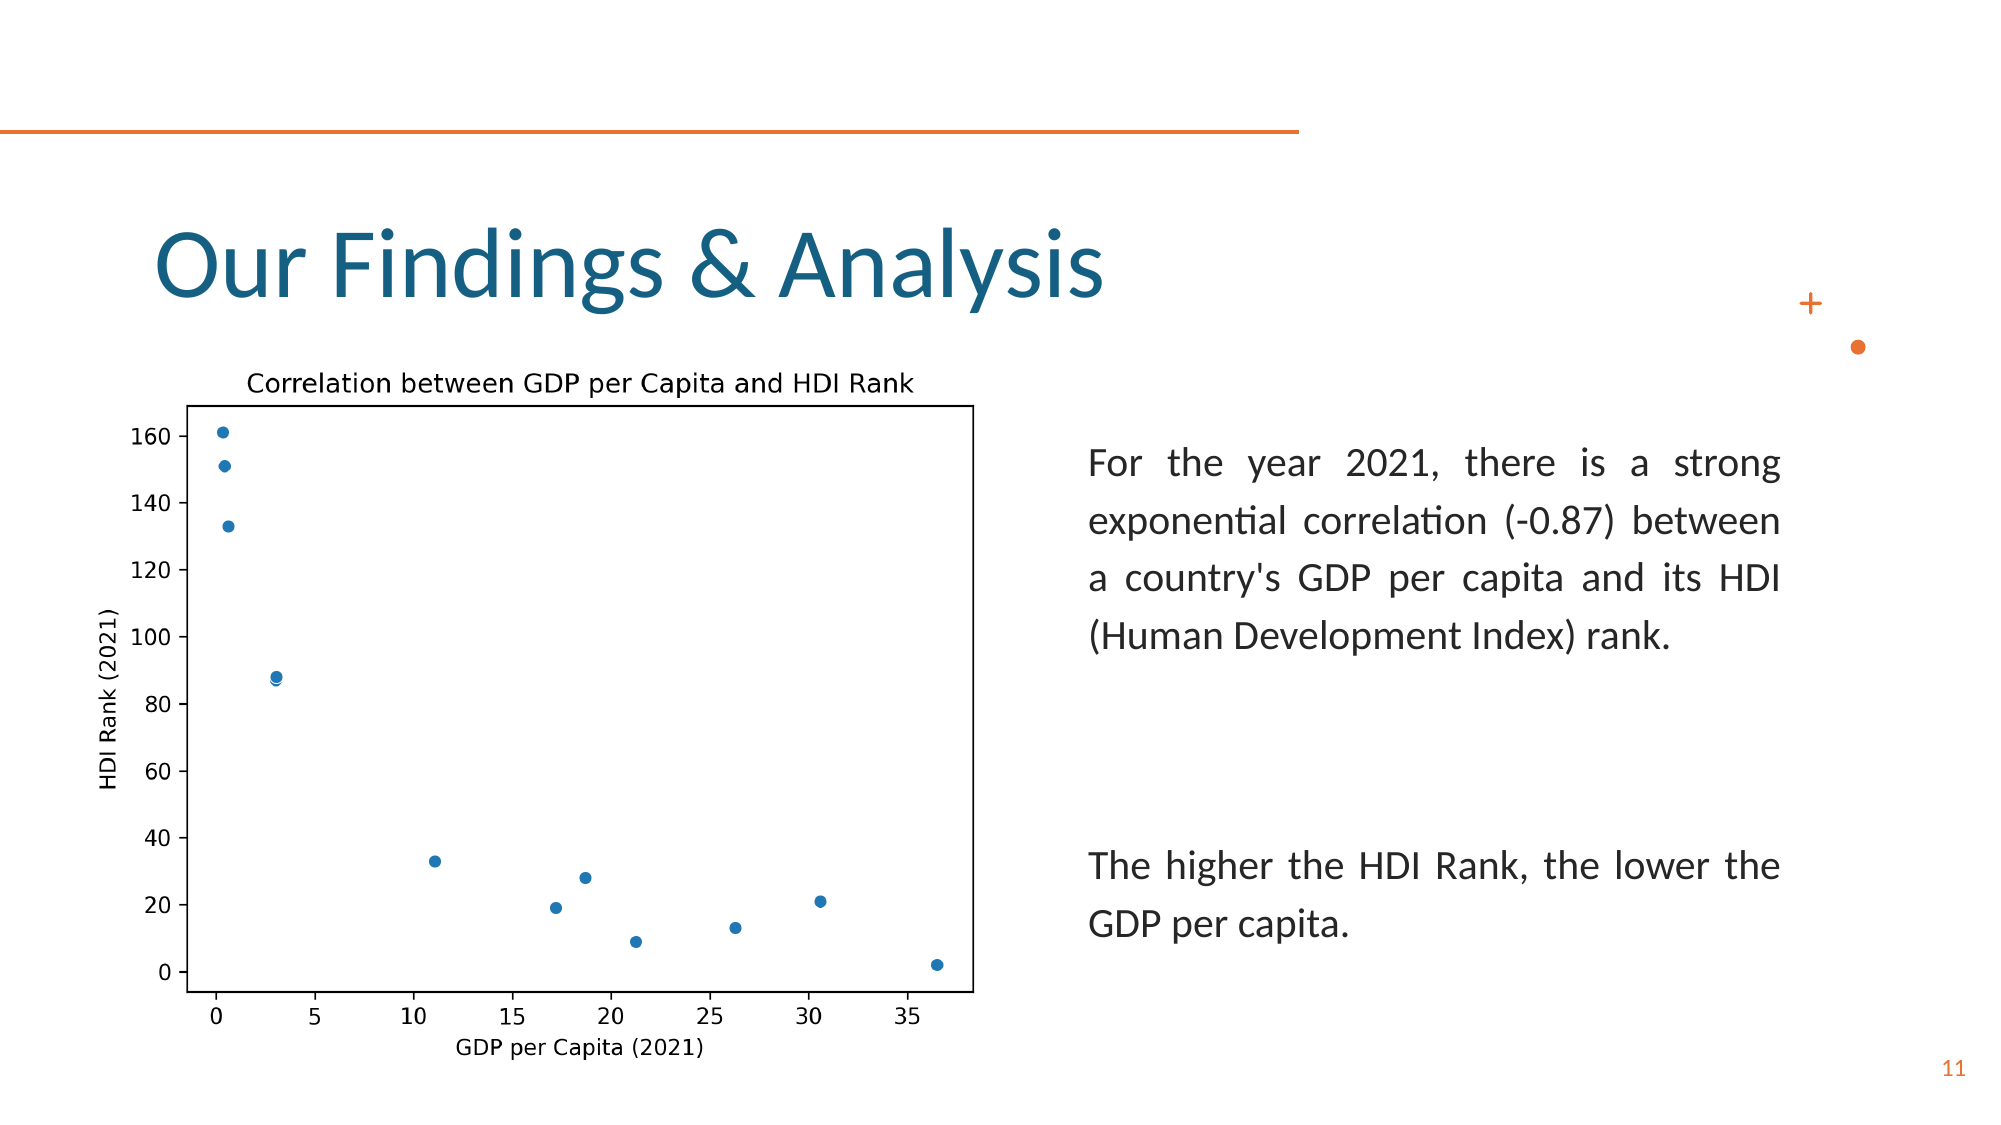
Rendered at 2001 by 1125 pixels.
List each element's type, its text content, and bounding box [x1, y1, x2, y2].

list For the year 2021, there is a strong exponential correlation (-0.87) between a country's GDP per capita and its HDI (Human Development Index) rank. The higher the HDI Rank, the lower the GDP per capita. [1078, 420, 1797, 969]
picture [59, 314, 1074, 1075]
slide_number 11 [1887, 1051, 1982, 1090]
title Our Findings & Analysis [139, 132, 1644, 326]
